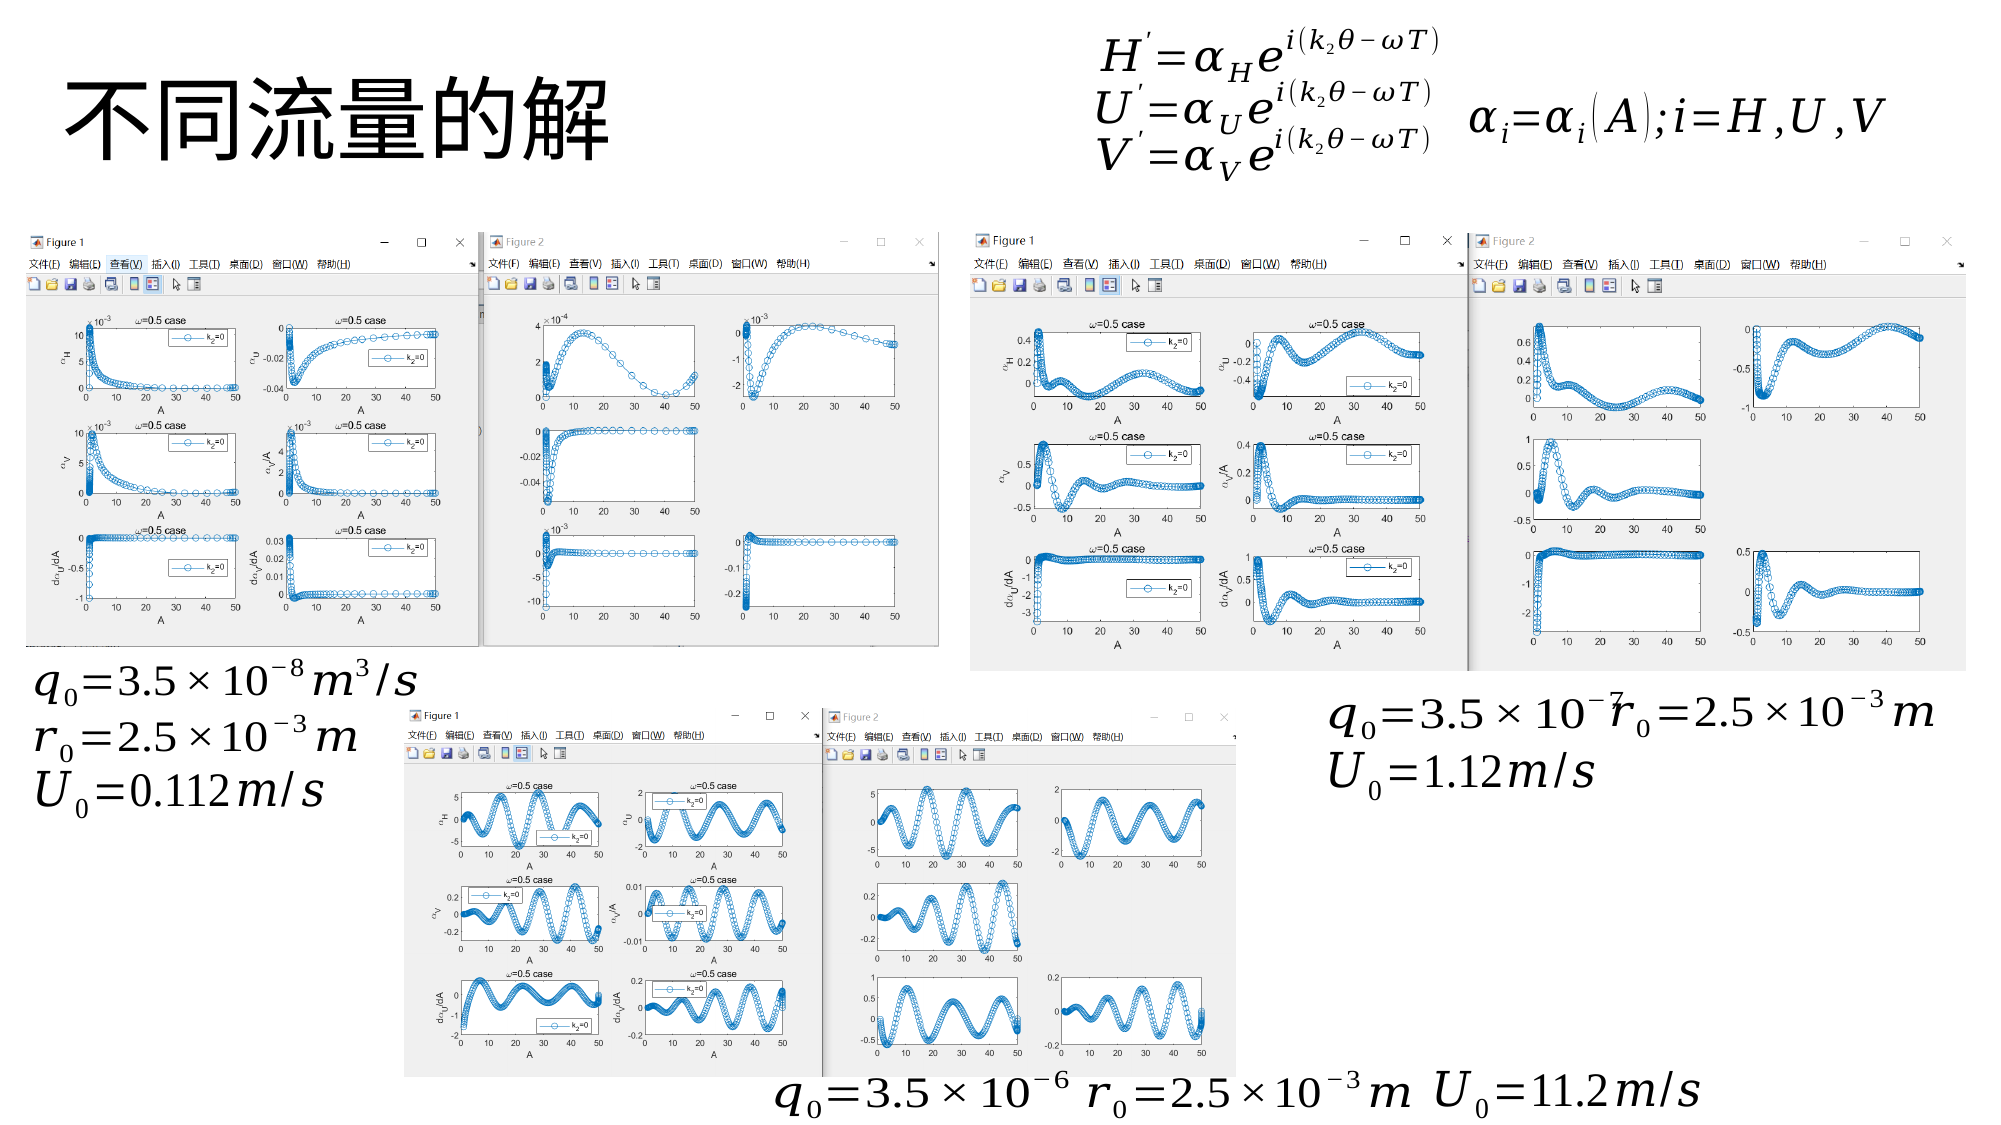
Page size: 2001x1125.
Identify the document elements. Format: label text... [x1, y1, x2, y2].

picture [403, 708, 1236, 1077]
picture [970, 233, 1966, 671]
picture [26, 232, 939, 647]
title 不同流量的解 [46, 15, 829, 232]
